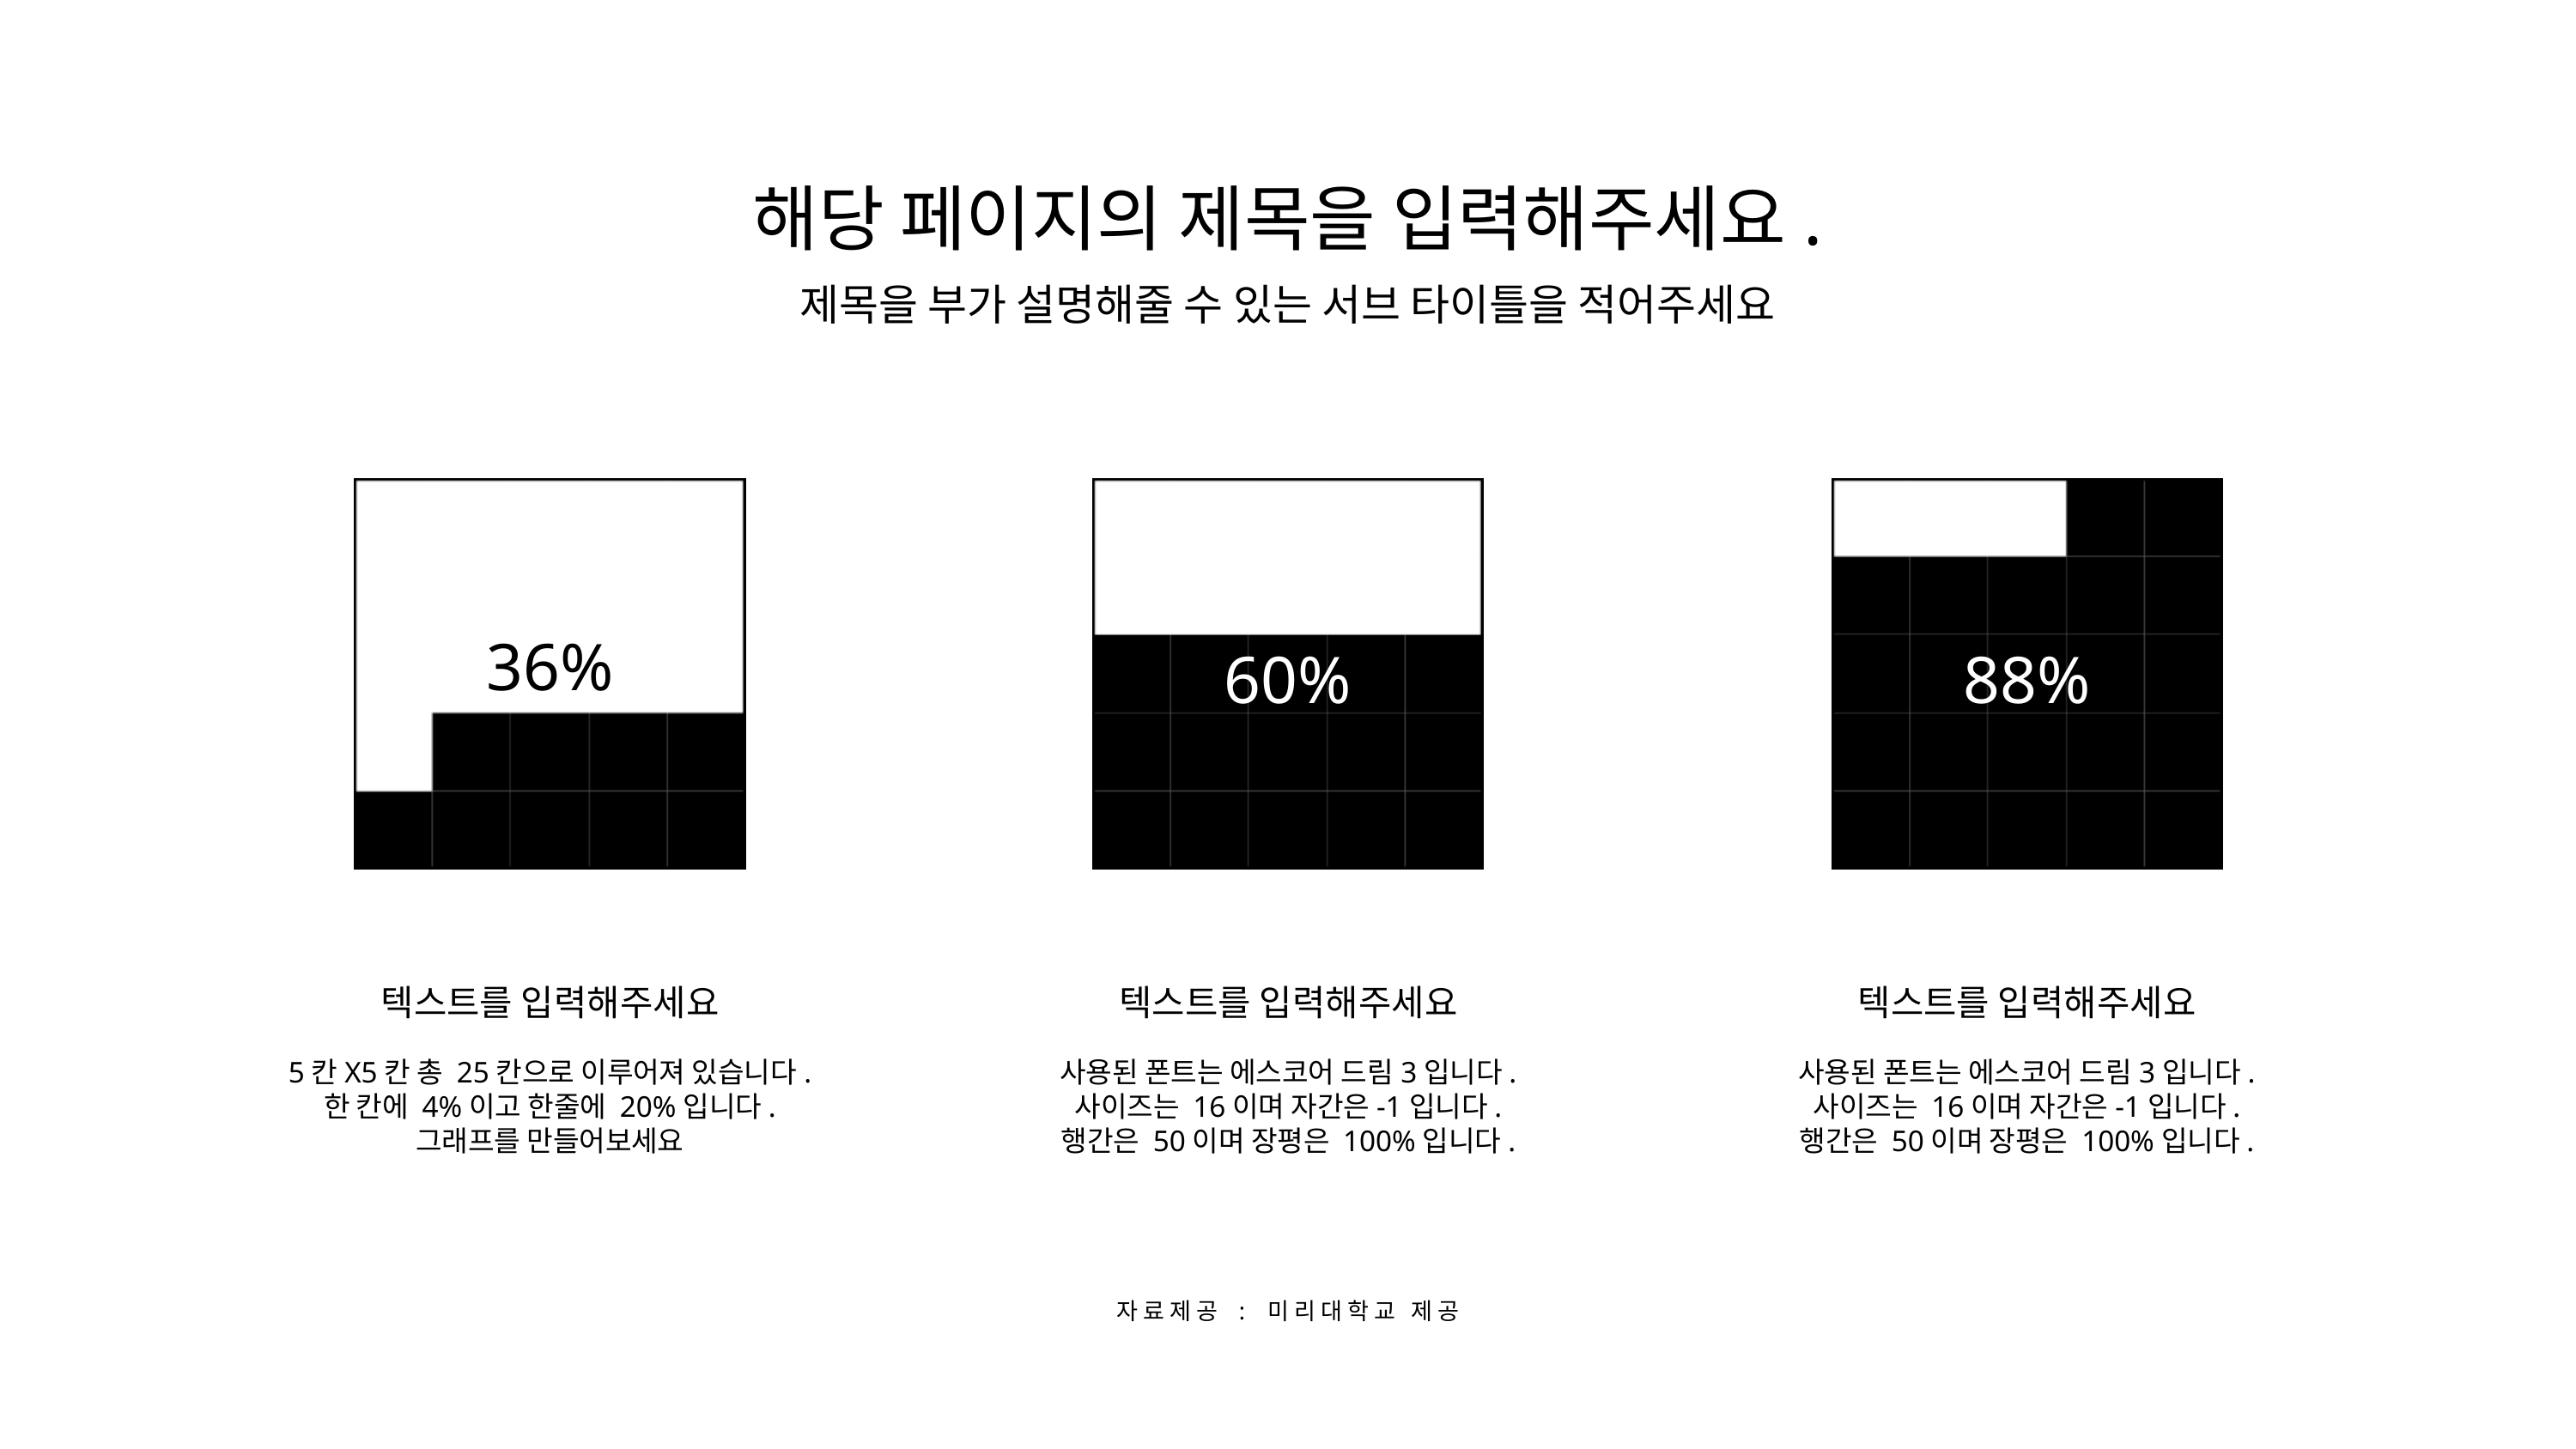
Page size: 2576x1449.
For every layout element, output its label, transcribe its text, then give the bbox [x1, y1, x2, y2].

text_box 자료제공 : 미리대학교 제공 [832, 1290, 1743, 1331]
text_box 텍스트를 입력해주세요 [1716, 973, 2337, 1030]
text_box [354, 478, 746, 870]
text_box 제목을 부가 설명해줄 수 있는 서브 타이틀을 적어주세요 [125, 271, 2451, 336]
text_box 5칸X5칸 총 25칸으로 이루어져 있습니다. 한 칸에 4%이고 한줄에 20%입니다. 그래프를 만들어보세요 [127, 1047, 866, 1163]
text_box 텍스트를 입력해주세요 [978, 973, 1599, 1030]
text_box 사용된 폰트는 에스코어 드림3입니다. 사이즈는 16이며 자간은-1입니다. 행간은 50이며 장평은 100%입니다. [866, 1047, 1711, 1163]
text_box 해당 페이지의 제목을 입력해주세요. [125, 167, 2451, 265]
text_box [1831, 478, 2223, 870]
text_box 사용된 폰트는 에스코어 드림3입니다. 사이즈는 16이며 자간은-1입니다. 행간은 50이며 장평은 100%입니다. [1711, 1047, 2450, 1163]
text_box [1091, 478, 1484, 870]
text_box 텍스트를 입력해주세요 [240, 973, 860, 1030]
